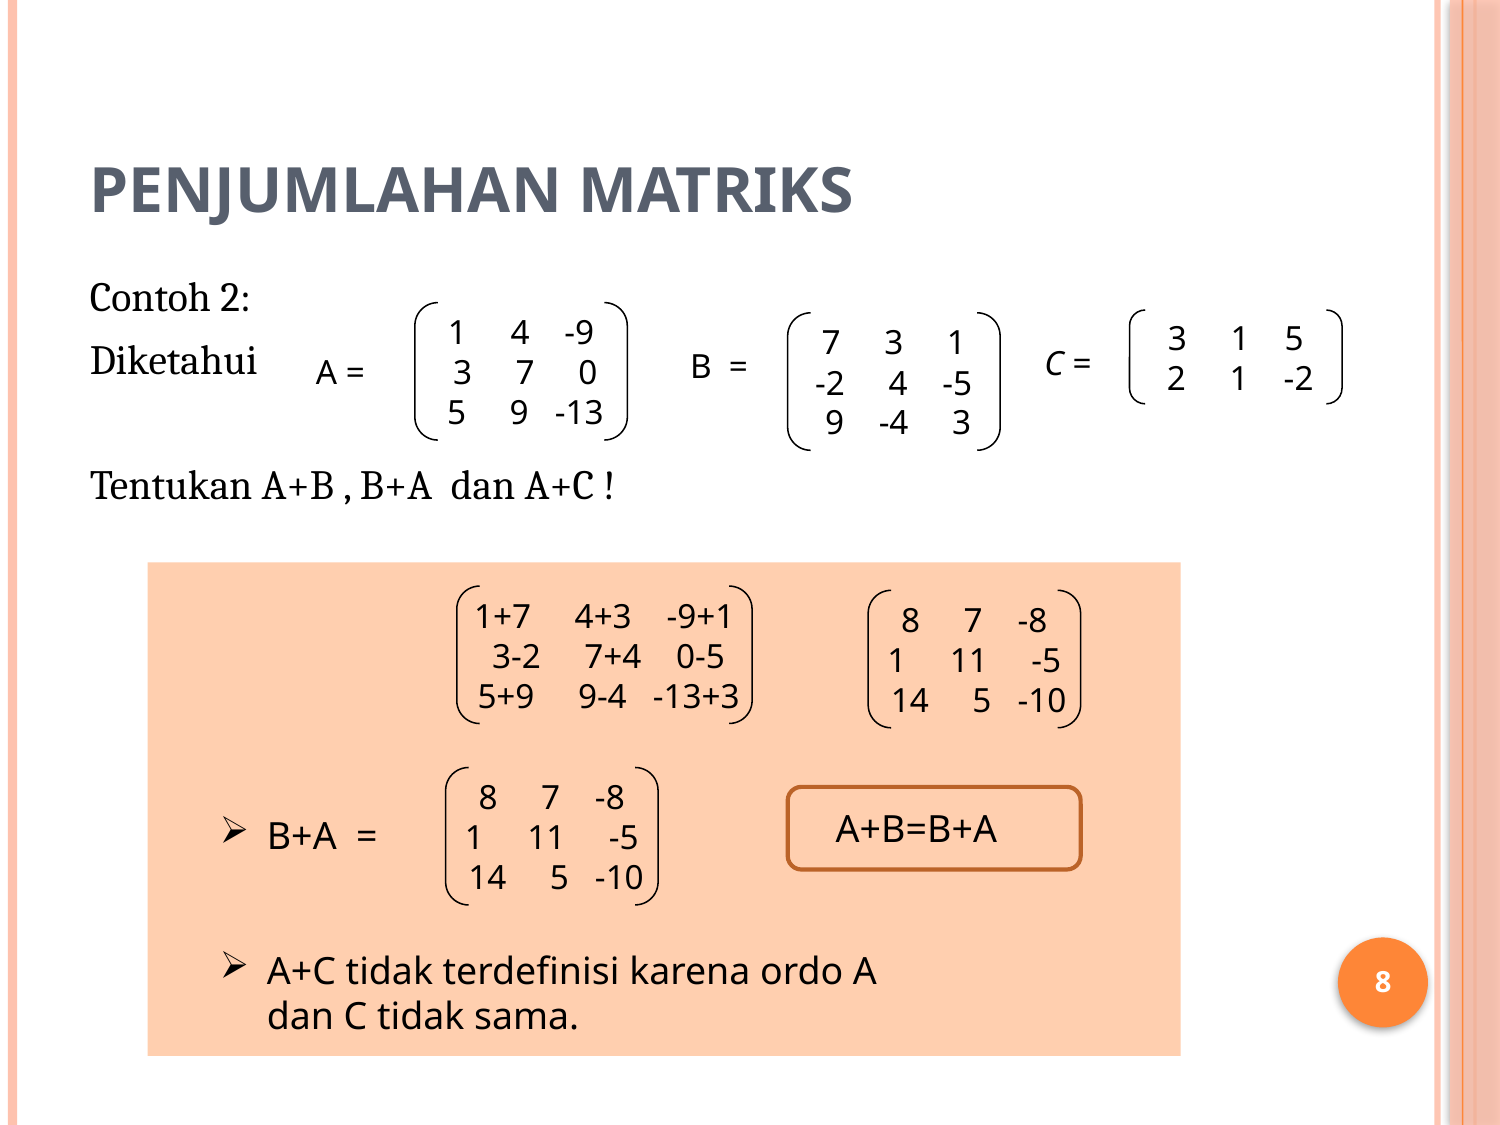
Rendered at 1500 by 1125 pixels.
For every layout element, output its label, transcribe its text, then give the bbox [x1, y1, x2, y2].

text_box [300, 302, 628, 441]
text_box [785, 784, 1083, 872]
slide_number 8 [1333, 940, 1434, 1027]
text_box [674, 312, 1001, 451]
text_box 8 7 -8 1 11 -5 14 5 -10 [445, 767, 659, 905]
title Penjumlahan Matriks [75, 45, 1300, 233]
text_box A+B=B+A [820, 797, 1062, 857]
list Contoh 2: Diketahui Tentukan A+B , B+A dan A+C ! [75, 262, 1300, 542]
text_box [145, 560, 1183, 1058]
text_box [1029, 309, 1343, 405]
text_box 1+7 4+3 -9+1 3-2 7+4 0-5 5+9 9-4 -13+3 [456, 586, 753, 724]
text_box 8 7 -8 1 11 -5 14 5 -10 [868, 590, 1081, 728]
